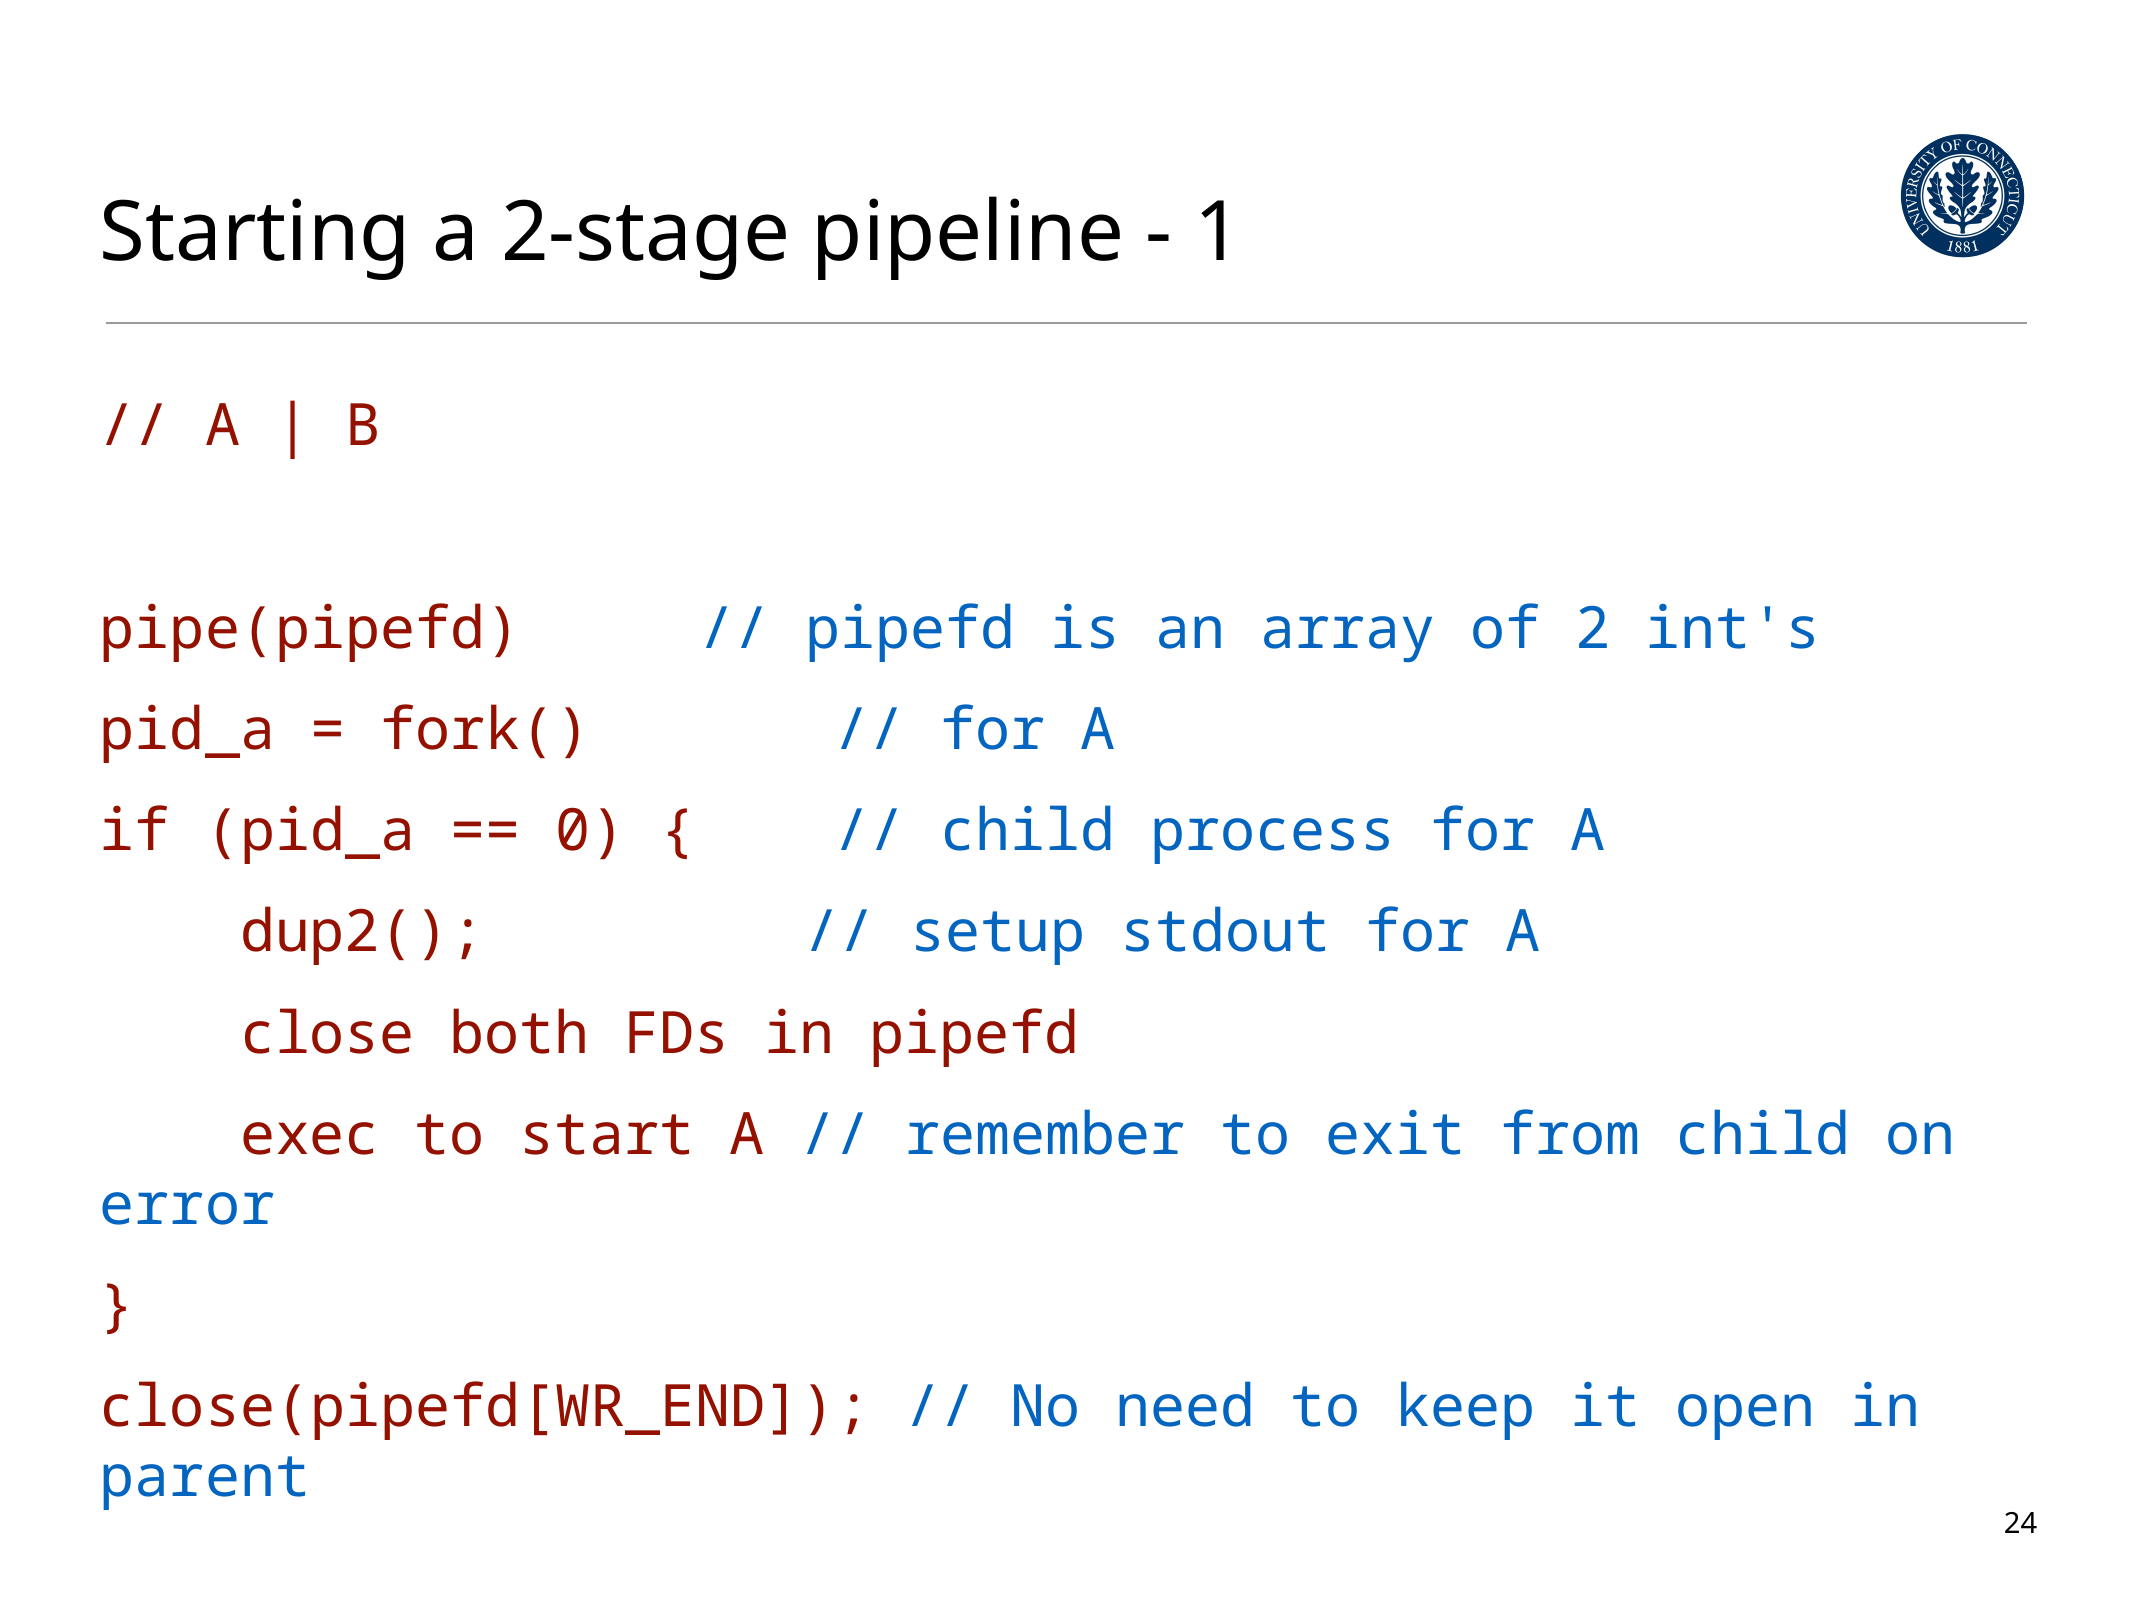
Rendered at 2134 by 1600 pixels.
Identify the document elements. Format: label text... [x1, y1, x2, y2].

slide_number 24 [1996, 1497, 2045, 1544]
title Starting a 2-stage pipeline - 1 [93, 53, 2041, 284]
list // A | B pipe(pipefd) // pipefd is an array of 2 int's pid_a = fork() // for A if (pid_a == 0) { // child process for A dup2(); // setup stdout for A close both FDs in pipefd exec to start A // remember to exit from child on error } close(pipefd[WR_END]); // No need to keep it open in parent [93, 380, 2041, 1459]
